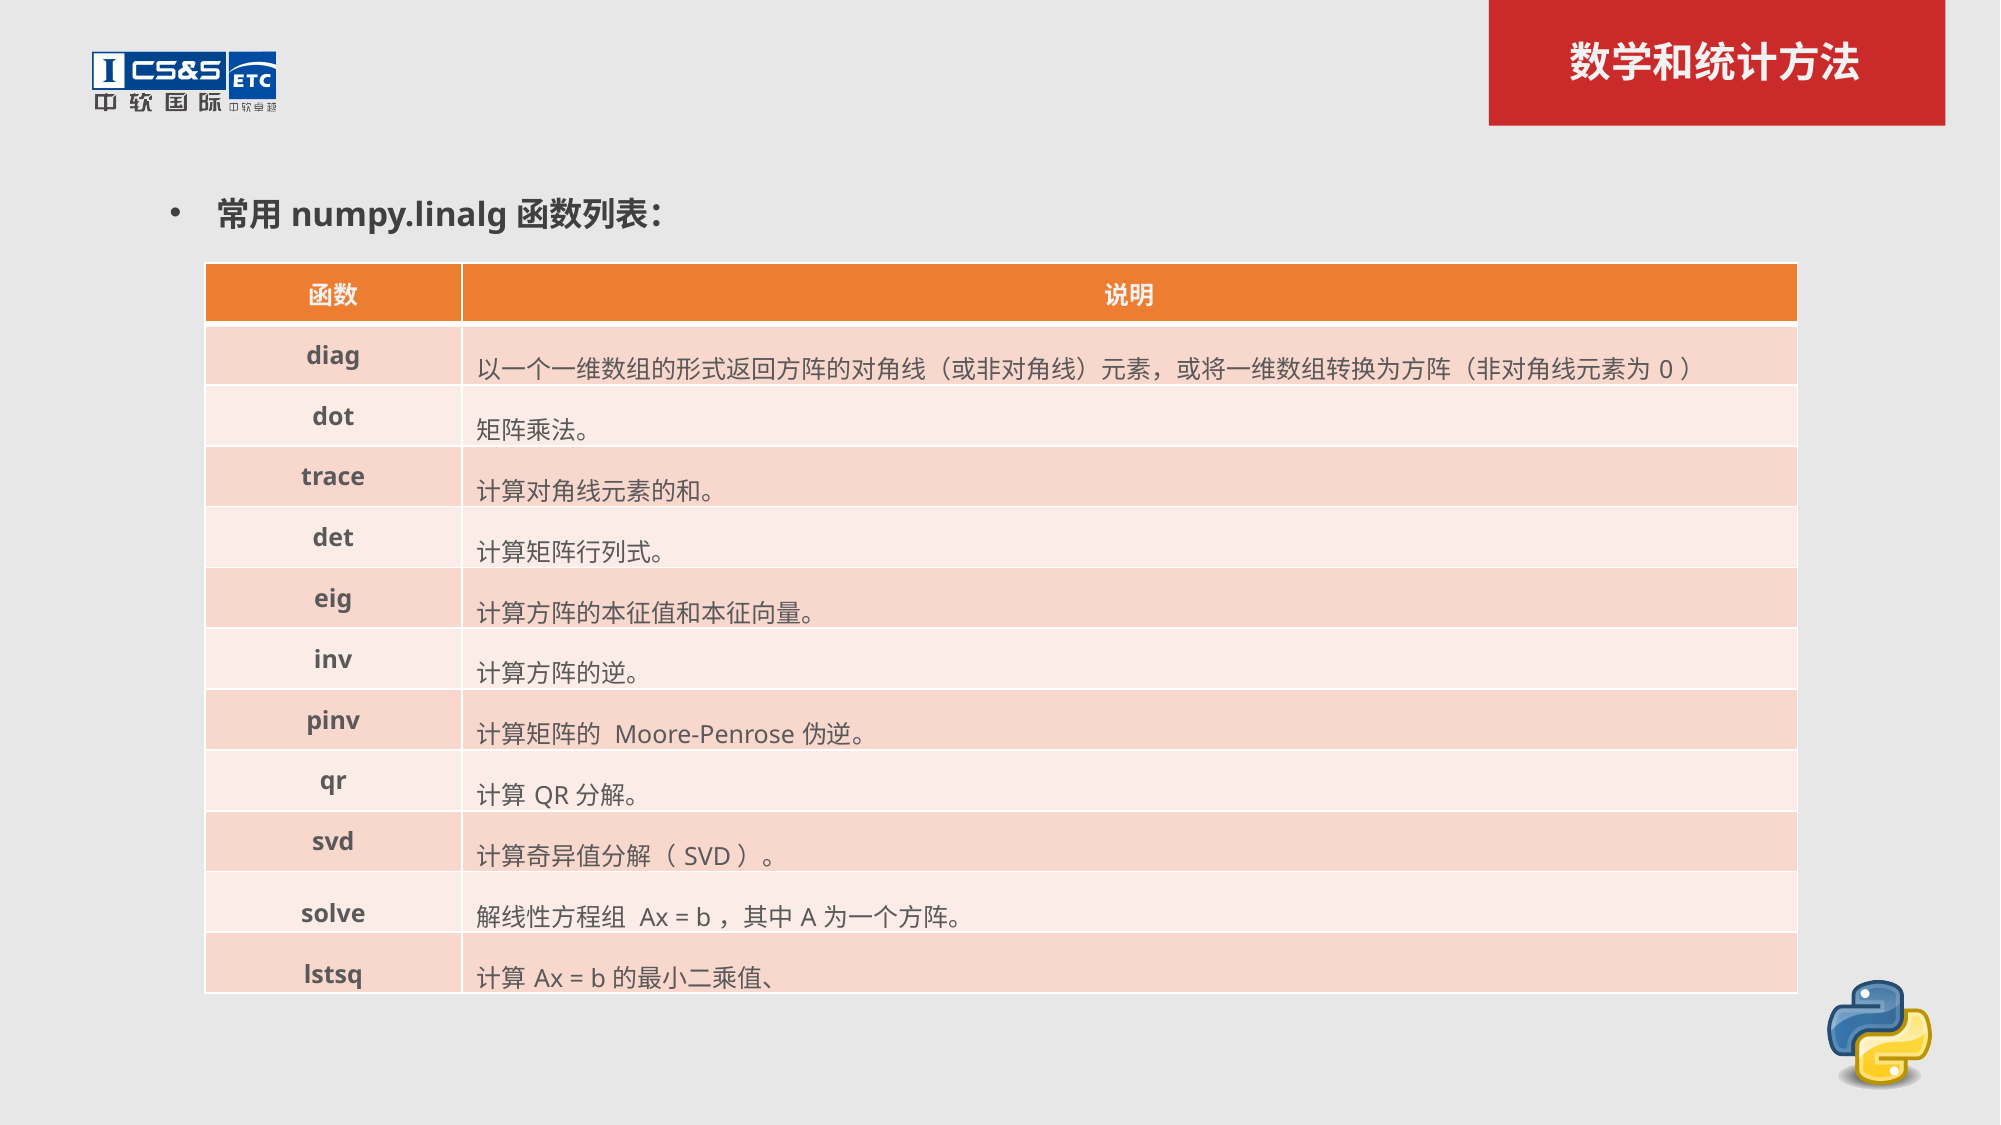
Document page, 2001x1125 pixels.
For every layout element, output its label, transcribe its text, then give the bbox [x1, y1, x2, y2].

table_header 函数 [206, 264, 461, 321]
table_cell 计算矩阵的 Moore-Penrose伪逆。 [463, 690, 1797, 749]
picture [90, 49, 278, 114]
table_cell det [206, 507, 461, 567]
table_cell qr [206, 751, 461, 810]
table_cell pinv [206, 690, 461, 749]
table_cell lstsq [206, 933, 461, 992]
table_cell solve [206, 872, 461, 931]
table_cell 以一个一维数组的形式返回方阵的对角线（或非对角线）元素，或将一维数组转换为方阵（非对角线元素为0） [463, 327, 1797, 384]
table_cell 计算QR分解。 [463, 751, 1797, 810]
table_cell 计算方阵的逆。 [463, 629, 1797, 688]
table_cell dot [206, 386, 461, 445]
table_cell inv [206, 629, 461, 688]
table_cell 计算奇异值分解（SVD）。 [463, 812, 1797, 871]
table_cell 计算矩阵行列式。 [463, 507, 1797, 567]
table_cell svd [206, 812, 461, 871]
text_box 常用numpy.linalg函数列表： [154, 165, 1767, 240]
picture [1820, 977, 1939, 1095]
text_box 数学和统计方法 [1490, 34, 1941, 98]
table_cell trace [206, 447, 461, 506]
table_cell 计算方阵的本征值和本征向量。 [463, 568, 1797, 627]
table_cell diag [206, 327, 461, 384]
table_cell 计算对角线元素的和。 [463, 447, 1797, 506]
table_cell 计算Ax = b的最小二乘值、 [463, 933, 1797, 992]
table_cell 解线性方程组 Ax = b，其中A为一个方阵。 [463, 872, 1797, 931]
table_cell eig [206, 568, 461, 627]
table_header 说明 [463, 264, 1797, 321]
table_cell 矩阵乘法。 [463, 386, 1797, 445]
